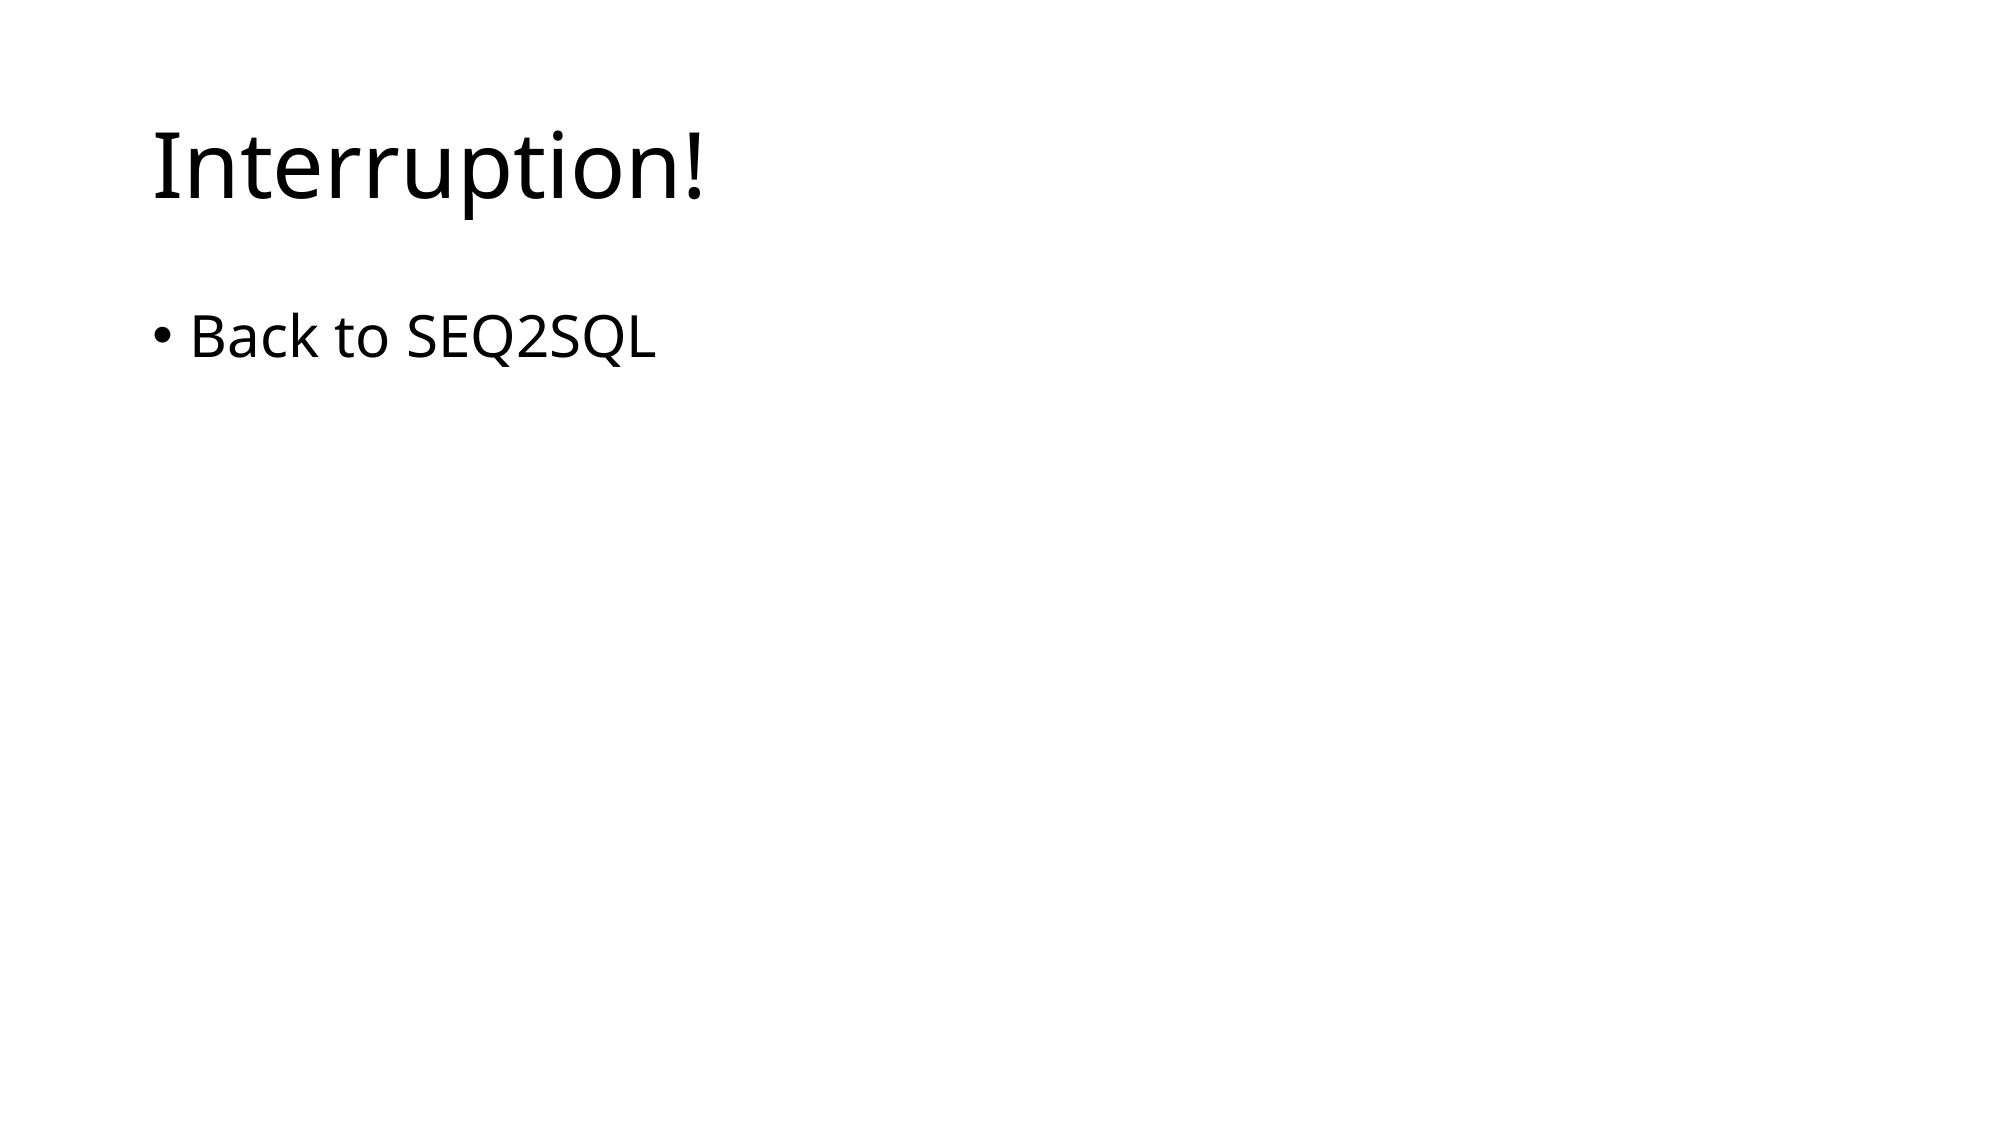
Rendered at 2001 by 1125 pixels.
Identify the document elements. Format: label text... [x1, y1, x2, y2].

list Back to SEQ2SQL [137, 299, 1863, 1014]
title Interruption! [137, 59, 1863, 278]
